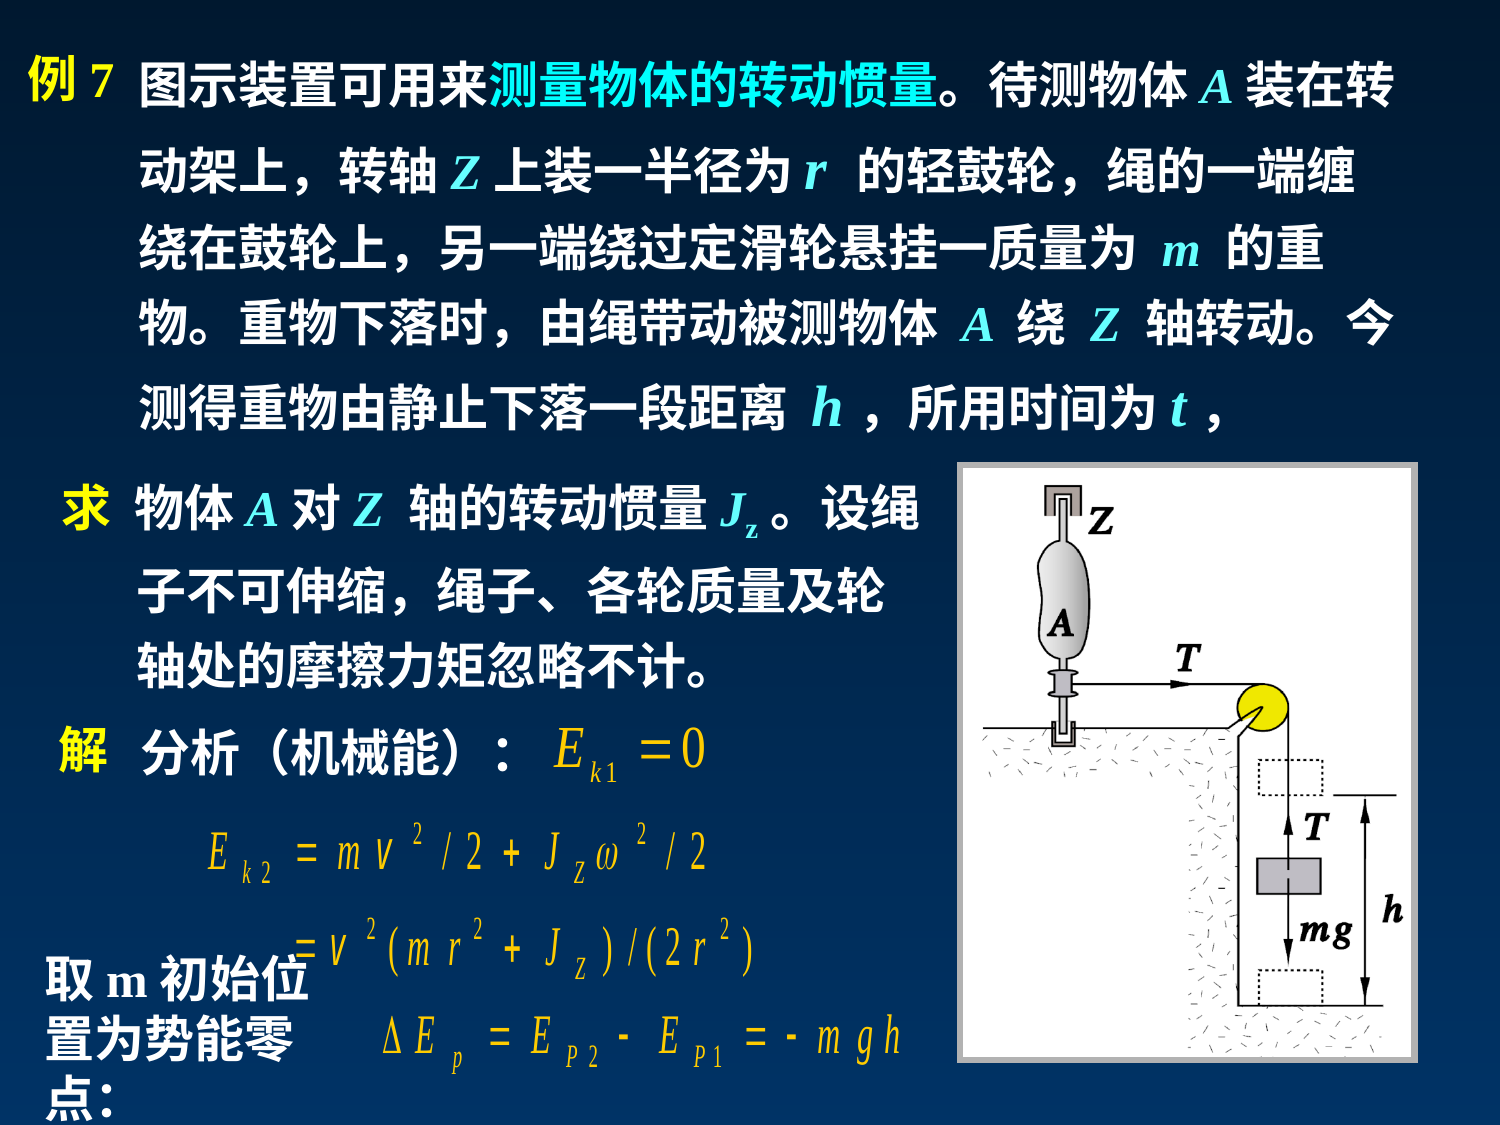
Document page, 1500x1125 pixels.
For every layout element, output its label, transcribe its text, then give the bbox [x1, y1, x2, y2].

text_box 例7 [12, 39, 130, 115]
text_box 图示装置可用来测量物体的转动惯量。待测物体A装在转动架上，转轴Z上装一半径为r 的轻鼓轮，绳的一端缠绕在鼓轮上，另一端绕过定滑轮悬挂一质量为 m 的重物。重物下落时，由绳带动被测物体 A 绕 Z 轴转动。今测得重物由静止下落一段距离 h，所用时间为t， [123, 31, 1412, 446]
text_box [285, 904, 765, 986]
text_box 取m初始位置为势能零点： [29, 940, 375, 1125]
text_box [548, 715, 712, 788]
text_box 求 物体A对Z 轴的转动惯量Jz。设绳子不可伸缩，绳子、各轮质量及轮轴处的摩擦力矩忽略不计。 [46, 451, 939, 702]
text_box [198, 808, 723, 895]
picture [962, 467, 1412, 1058]
text_box 解 [44, 710, 136, 786]
text_box 分析（机械能）： [125, 713, 567, 789]
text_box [374, 997, 916, 1083]
